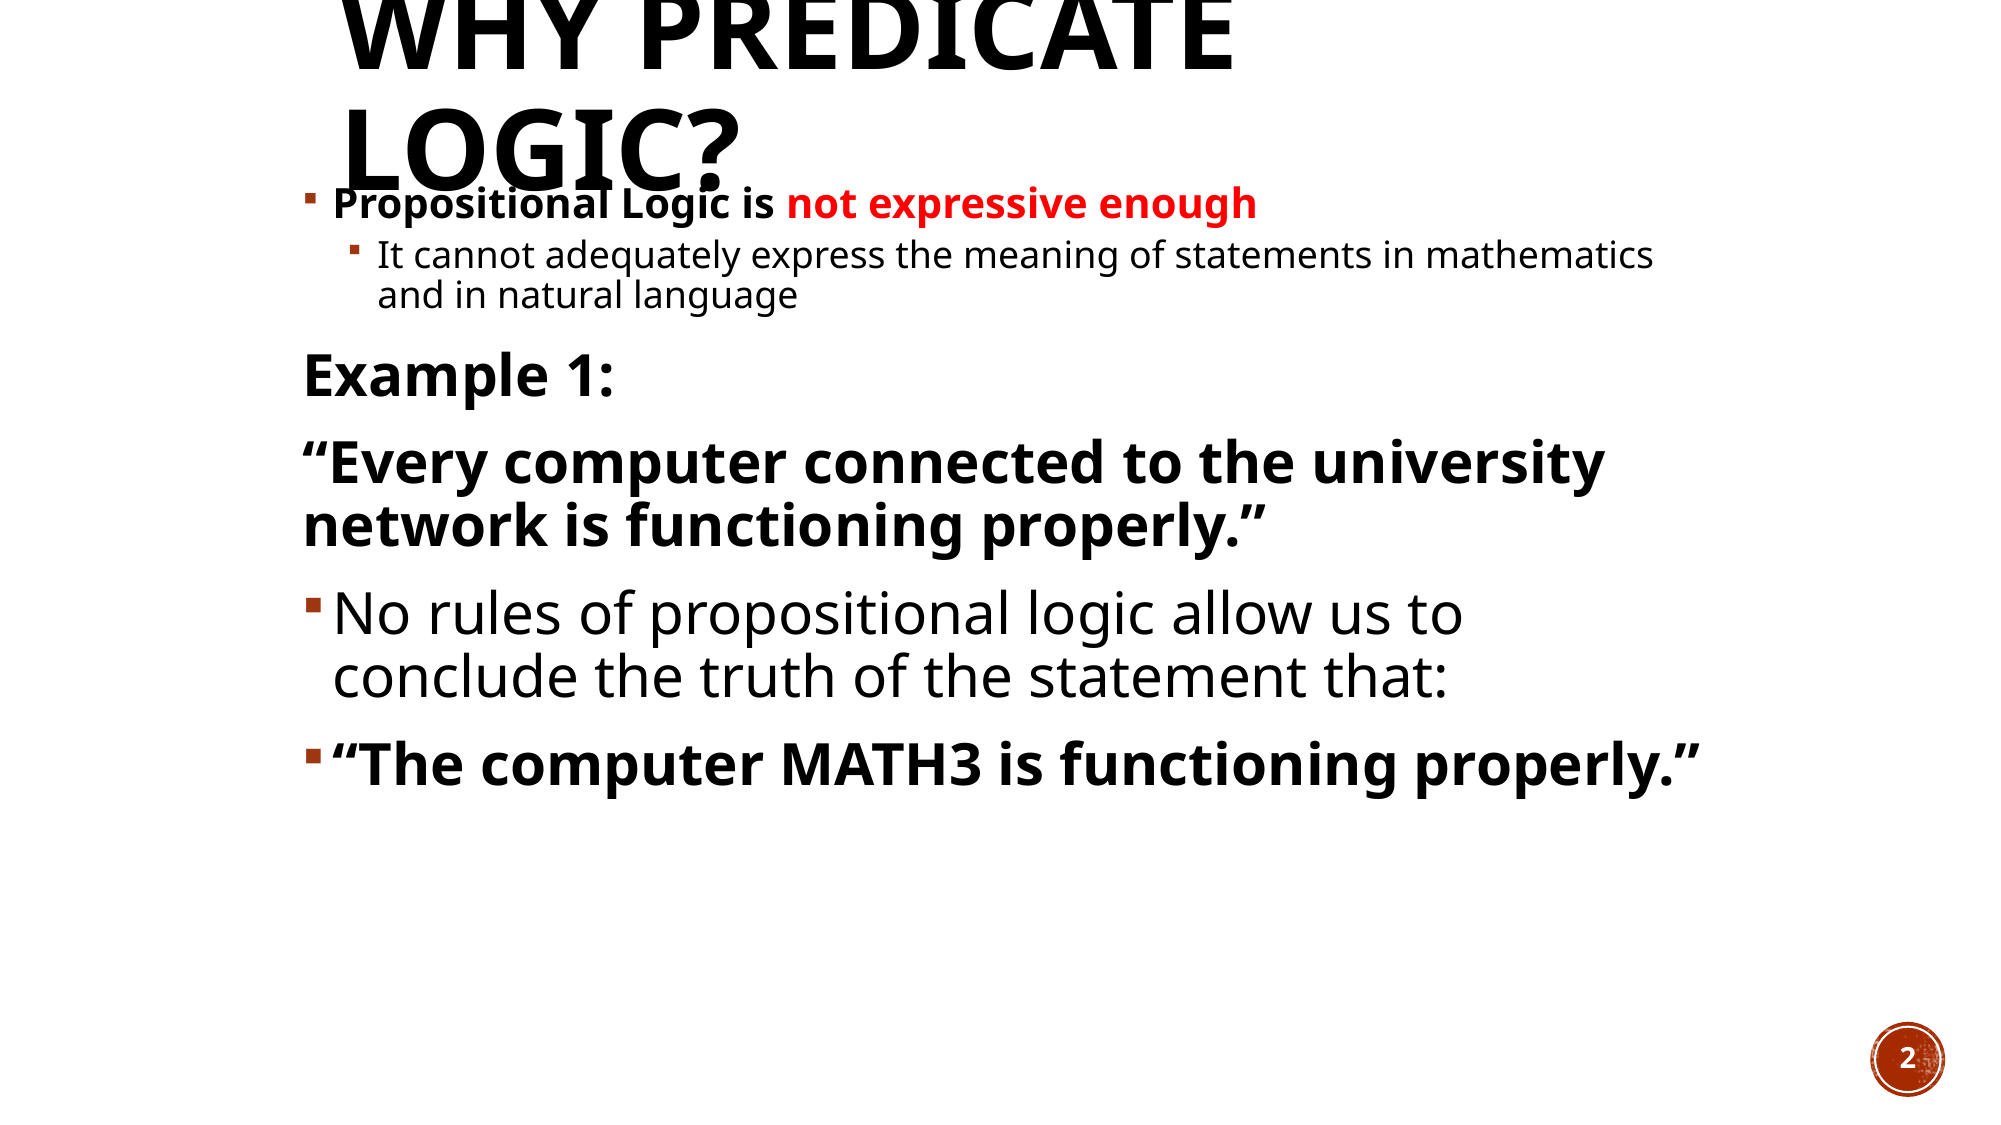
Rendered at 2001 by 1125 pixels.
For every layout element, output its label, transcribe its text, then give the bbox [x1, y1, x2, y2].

slide_number 2 [1855, 1028, 1961, 1089]
title Why Predicate Logic? [324, 0, 1675, 174]
list Propositional Logic is not expressive enough It cannot adequately express the meaning of statements in mathematics and in natural language Example 1: “Every computer connected to the university network is functioning properly.” No rules of propositional logic allow us to conclude the truth of the statement that: “The computer MATH3 is functioning properly.” [287, 174, 1738, 1125]
